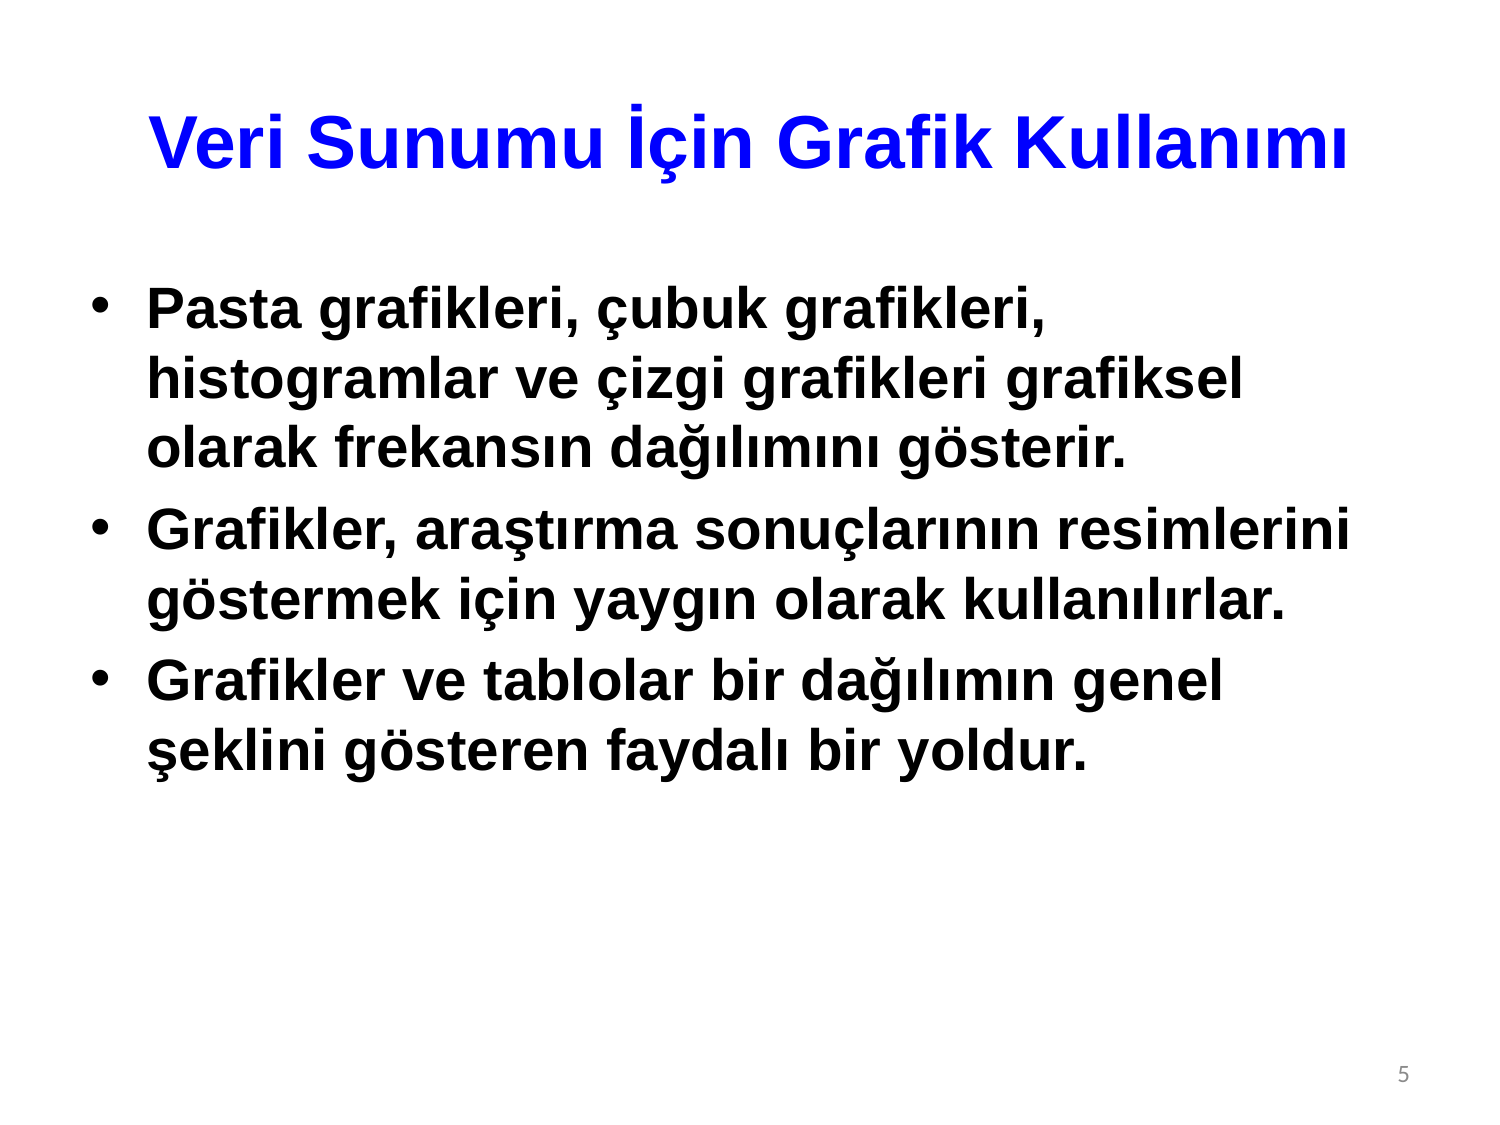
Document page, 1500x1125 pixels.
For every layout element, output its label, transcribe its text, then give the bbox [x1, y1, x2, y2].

title Veri Sunumu İçin Grafik Kullanımı [75, 45, 1425, 233]
list Pasta grafikleri, çubuk grafikleri, histogramlar ve çizgi grafikleri grafiksel olarak frekansın dağılımını gösterir. Grafikler, araştırma sonuçlarının resimlerini göstermek için yaygın olarak kullanılırlar. Grafikler ve tablolar bir dağılımın genel şeklini gösteren faydalı bir yoldur. [75, 262, 1425, 1005]
slide_number 5 [1074, 1042, 1425, 1103]
